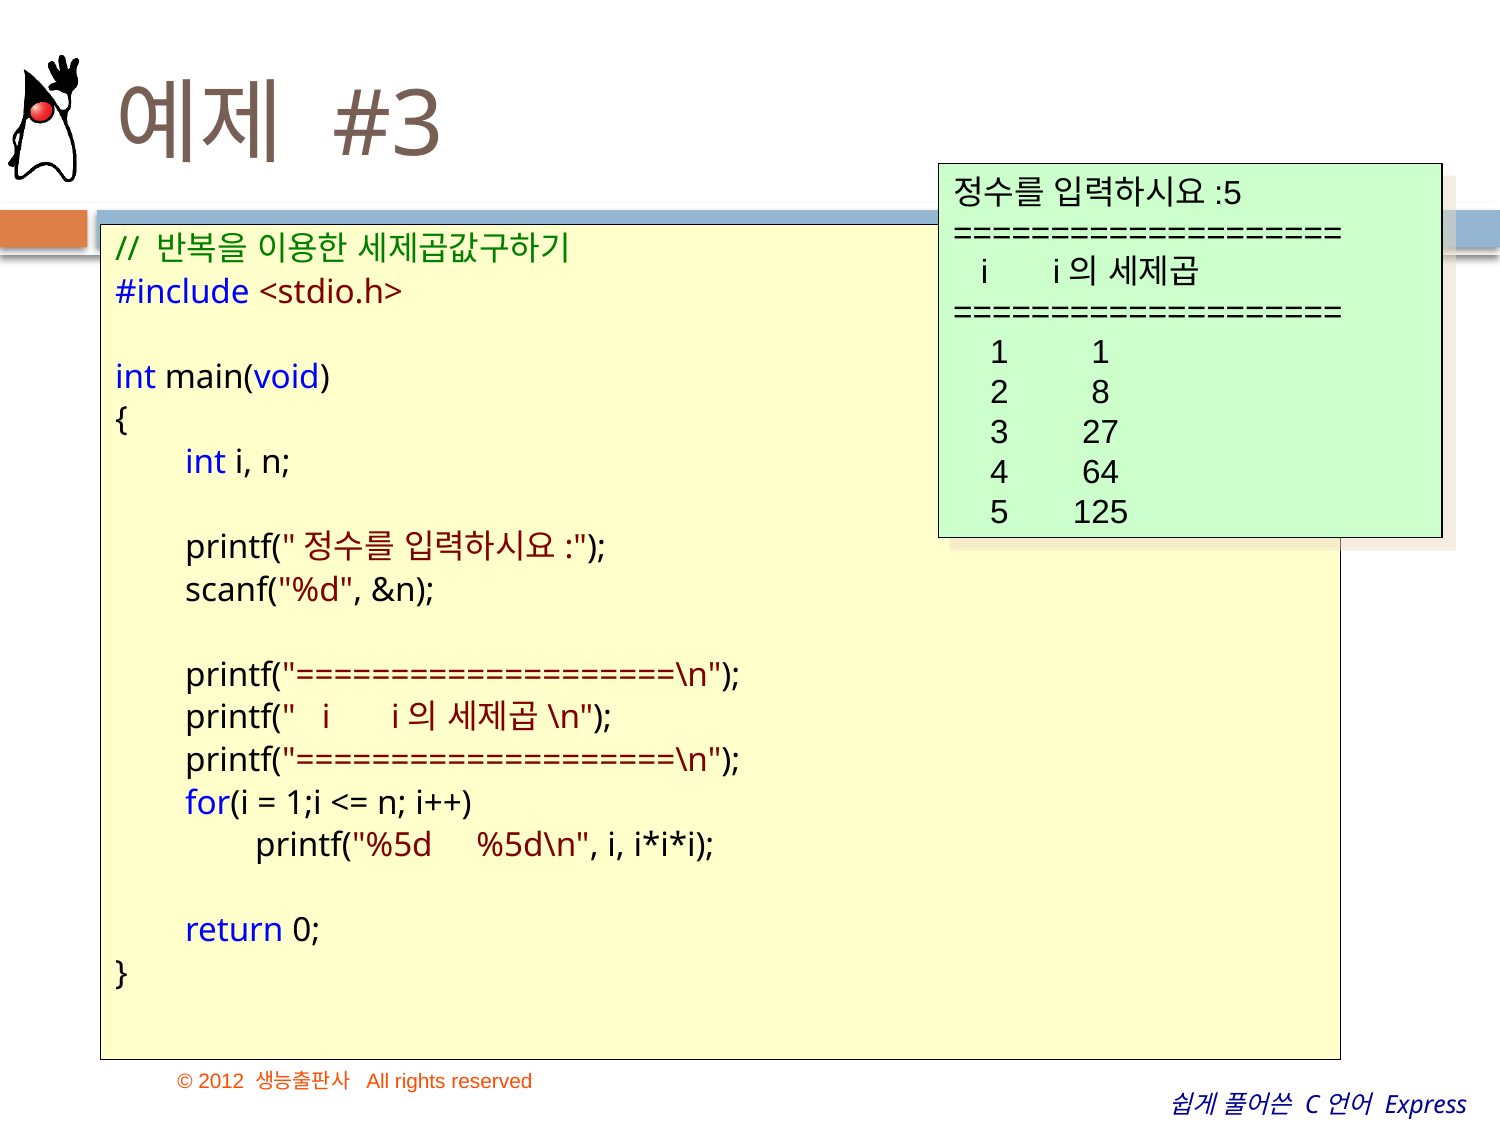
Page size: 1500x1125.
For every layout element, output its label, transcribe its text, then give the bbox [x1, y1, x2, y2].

text_box // 반복을 이용한 세제곱값구하기 #include <stdio.h> int main(void) { int i, n; printf("정수를 입력하시요:"); scanf("%d", &n); printf("====================\n"); printf(" i i의 세제곱\n"); printf("====================\n"); for(i = 1;i <= n; i++) printf("%5d %5d\n", i, i*i*i); return 0; } [100, 224, 1341, 819]
title 예제 #3 [100, 37, 1438, 200]
text_box // 반복을 이용한 세제곱값구하기 #include <stdio.h> int main(void) { int i, n; printf("정수를 입력하시요:"); scanf("%d", &n); printf("====================\n"); printf(" i i의 세제곱\n"); printf("====================\n"); for(i = 1;i <= n; i++) printf("%5d %5d\n", i, i*i*i); return 0; } [100, 820, 1341, 1060]
text_box 정수를 입력하시요:5 ==================== i i의 세제곱 ==================== 1 1 2 8 3 27 4 64 5 125 [938, 163, 1443, 538]
picture [8, 55, 79, 182]
